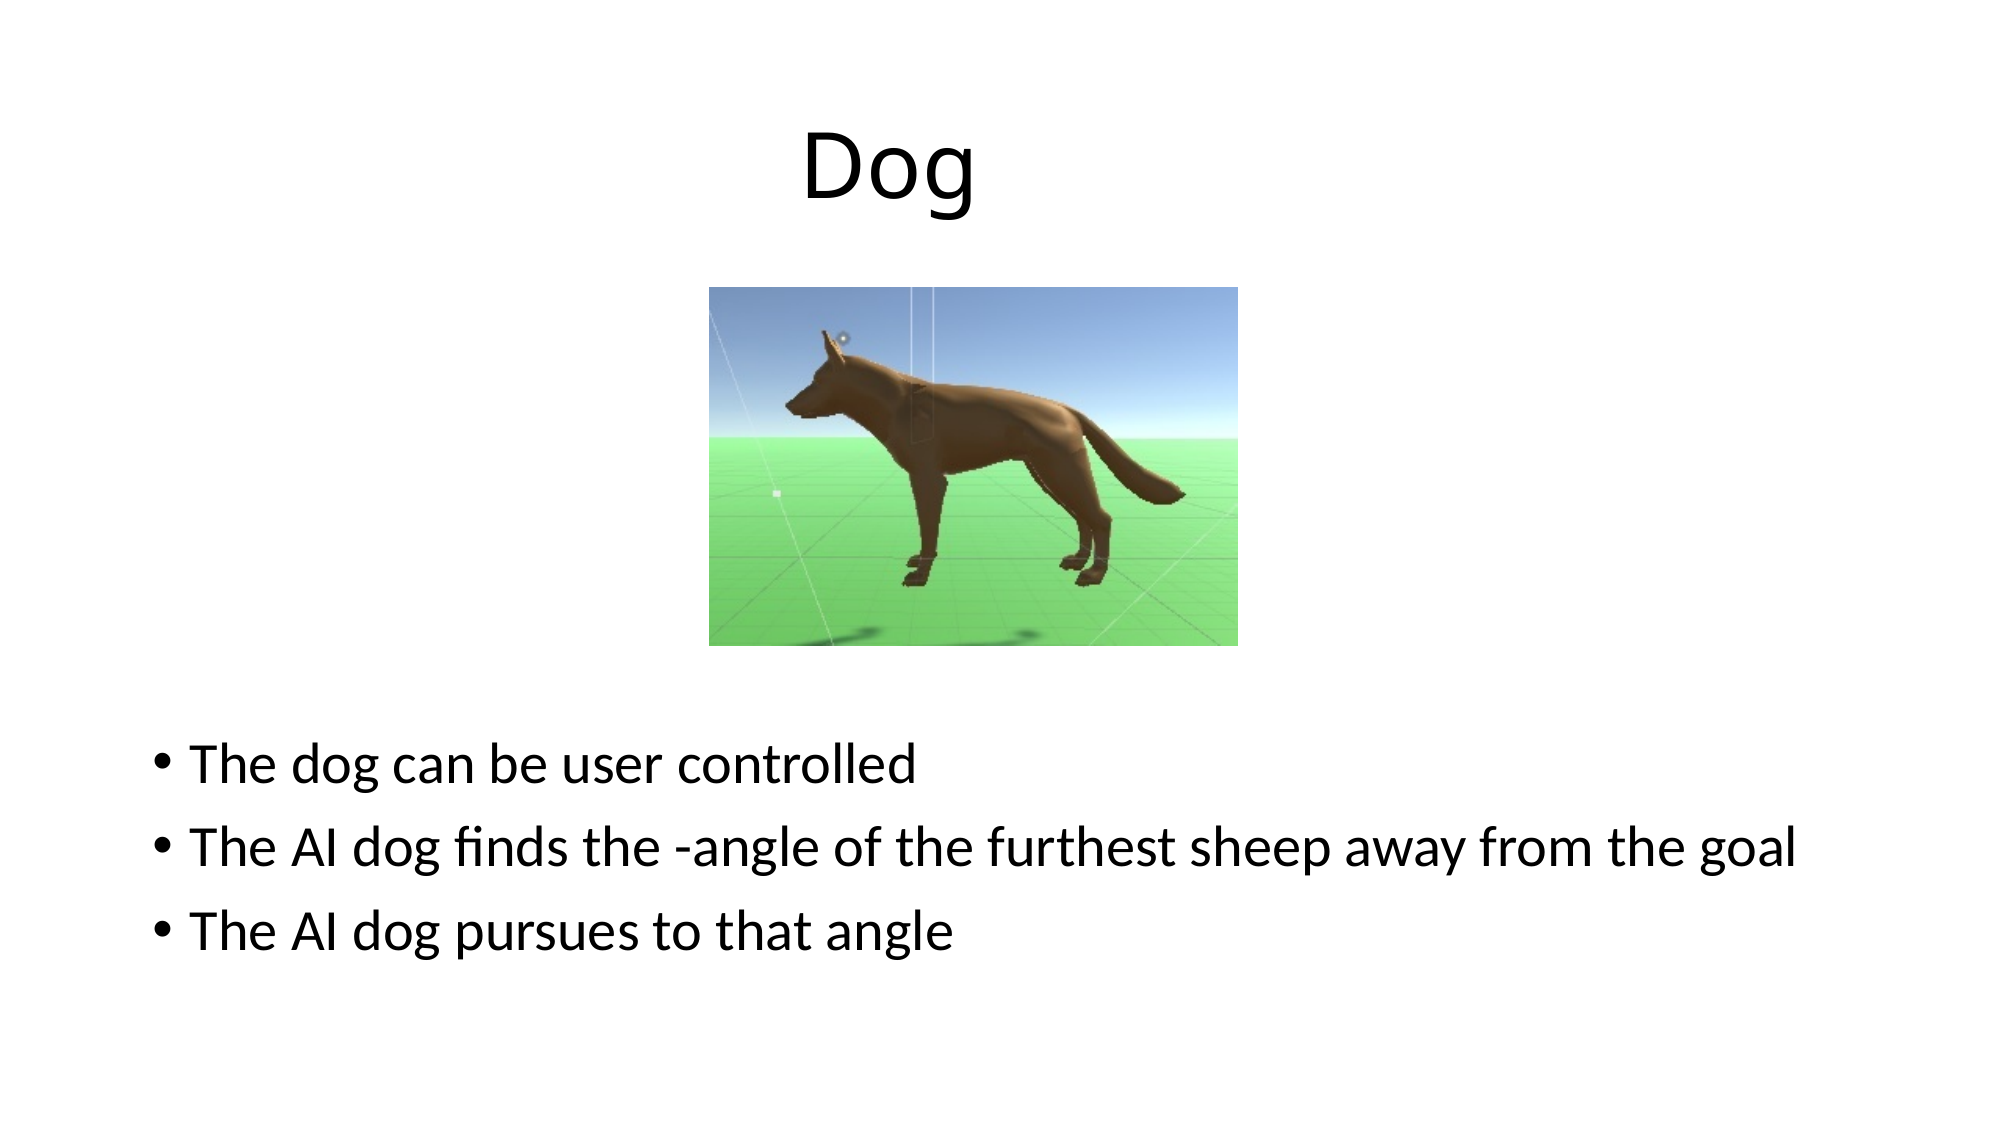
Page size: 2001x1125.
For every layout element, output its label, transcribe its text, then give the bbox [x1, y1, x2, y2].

text_box Dog [137, 59, 1863, 278]
text_box The dog can be user controlled The AI dog finds the -angle of the furthest sheep away from the goal The AI dog pursues to that angle [137, 299, 1863, 1014]
picture [708, 287, 1238, 646]
